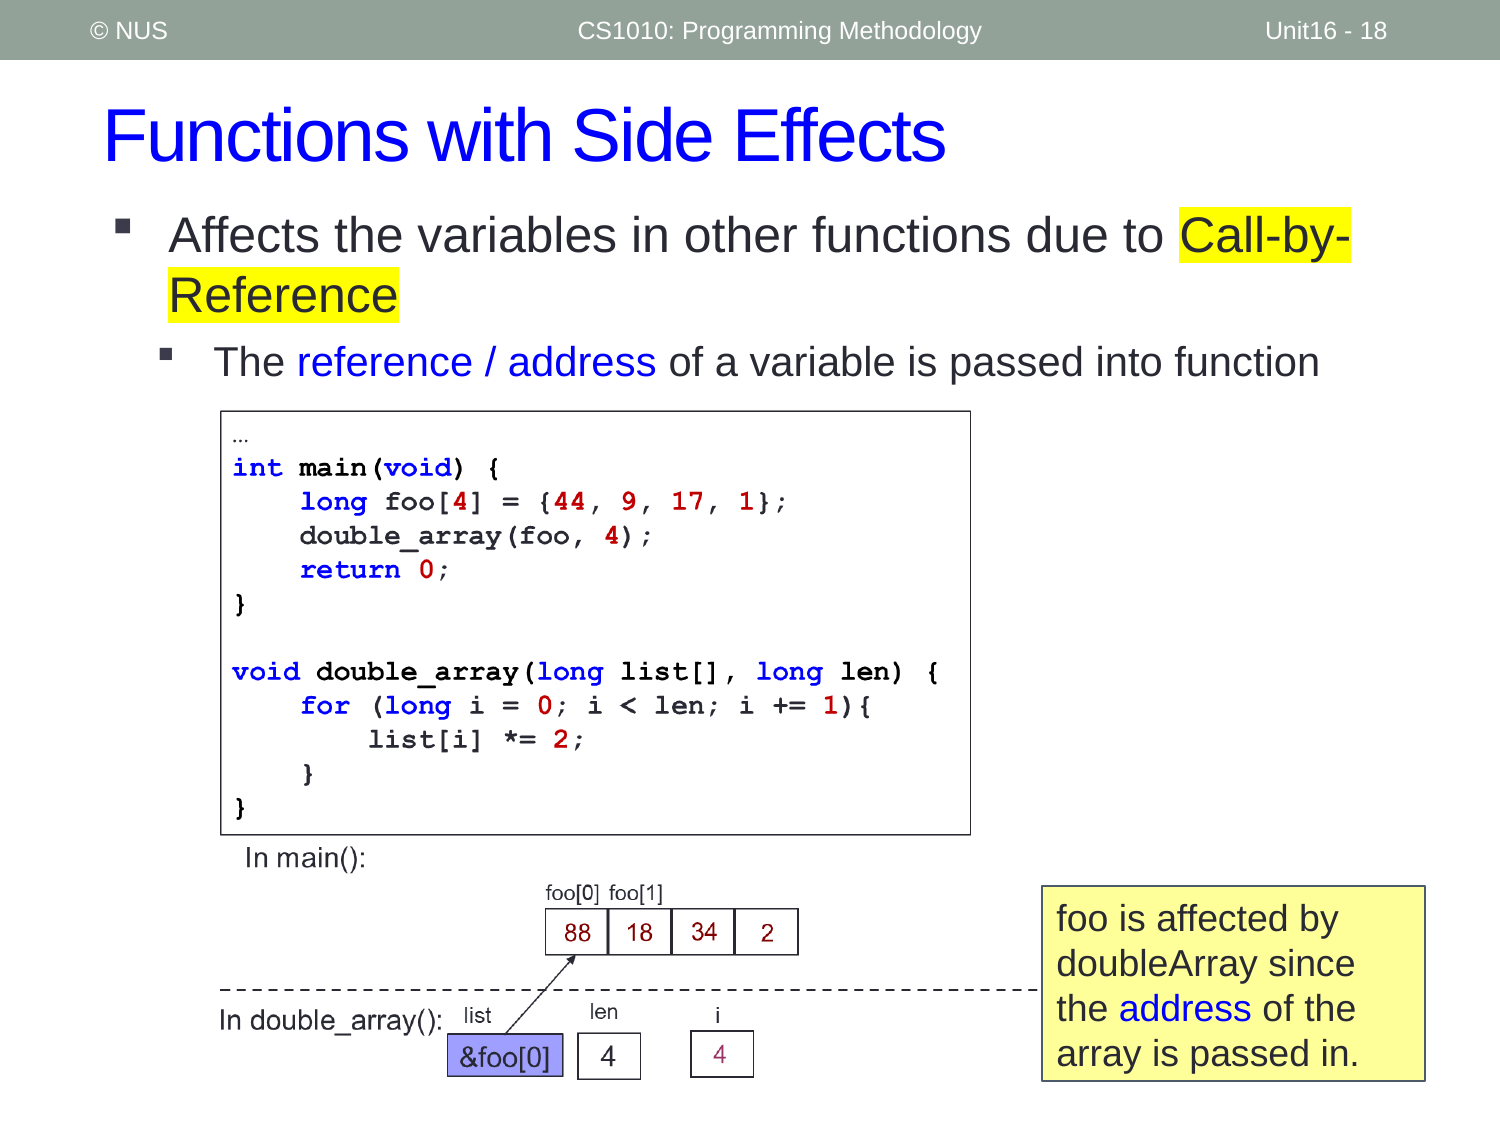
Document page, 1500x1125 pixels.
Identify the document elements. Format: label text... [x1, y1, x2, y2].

footer CS1010: Programming Methodology [562, 3, 1238, 57]
slide_number © NUS [75, 3, 550, 57]
text_box foo is affected by doubleArray since the address of the array is passed in. [1232, 884, 1427, 1083]
list Affects the variables in other functions due to Call-by-Reference The reference / address of a variable is passed into function [96, 200, 1457, 427]
picture [200, 407, 1225, 1091]
slide_number Unit16 - 18 [1250, 3, 1425, 57]
title Functions with Side Effects [87, 62, 1463, 200]
